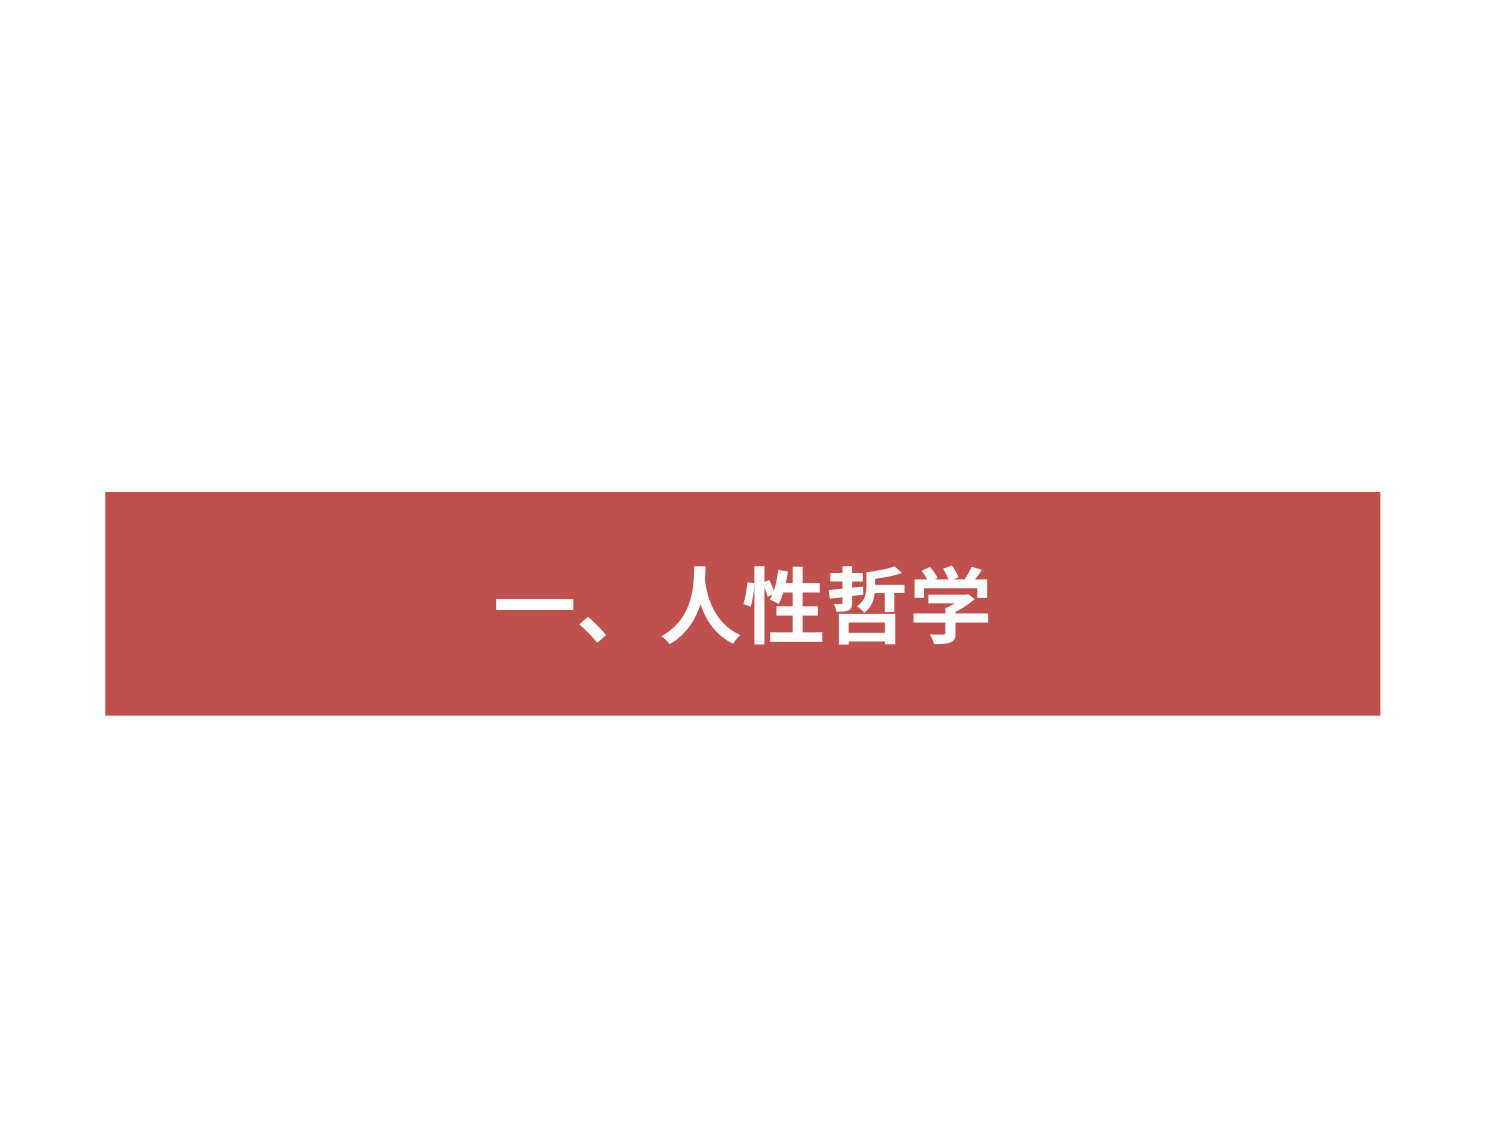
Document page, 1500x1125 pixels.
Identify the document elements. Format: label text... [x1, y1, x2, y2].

title 一、人性哲学 [105, 492, 1381, 716]
